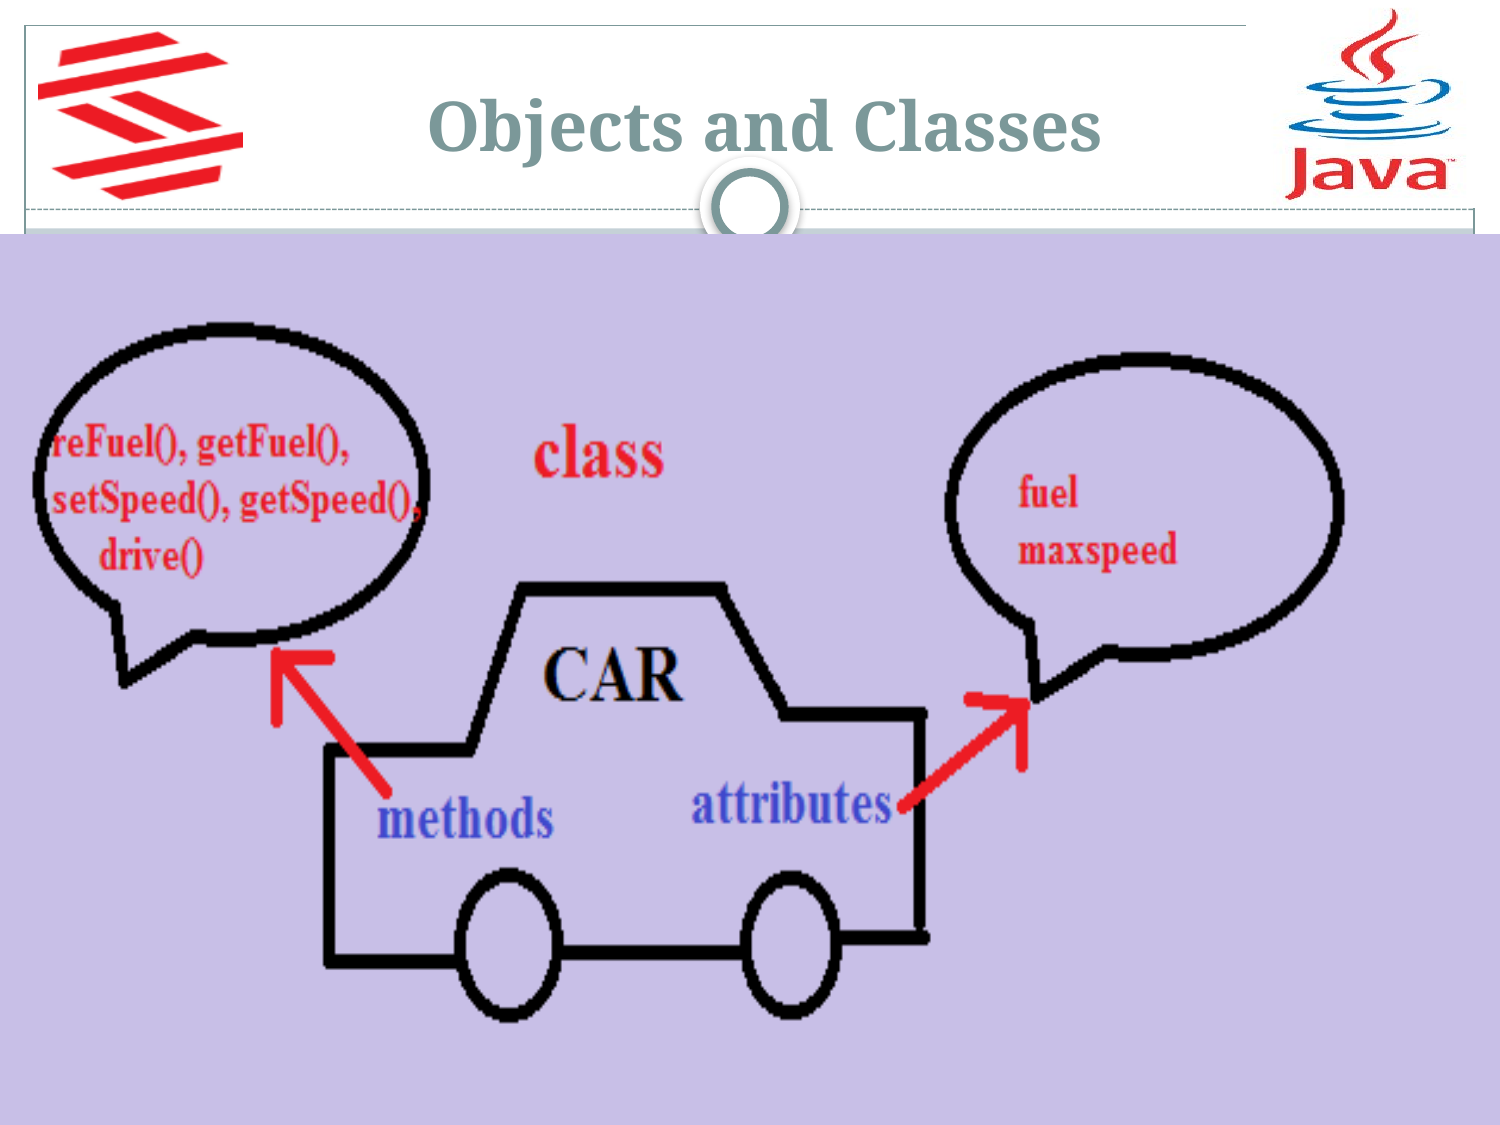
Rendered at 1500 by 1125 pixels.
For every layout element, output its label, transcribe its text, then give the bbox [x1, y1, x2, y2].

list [0, 234, 1500, 1125]
picture [37, 30, 243, 209]
picture [1245, 0, 1483, 209]
title Objects and Classes [249, 42, 1238, 173]
